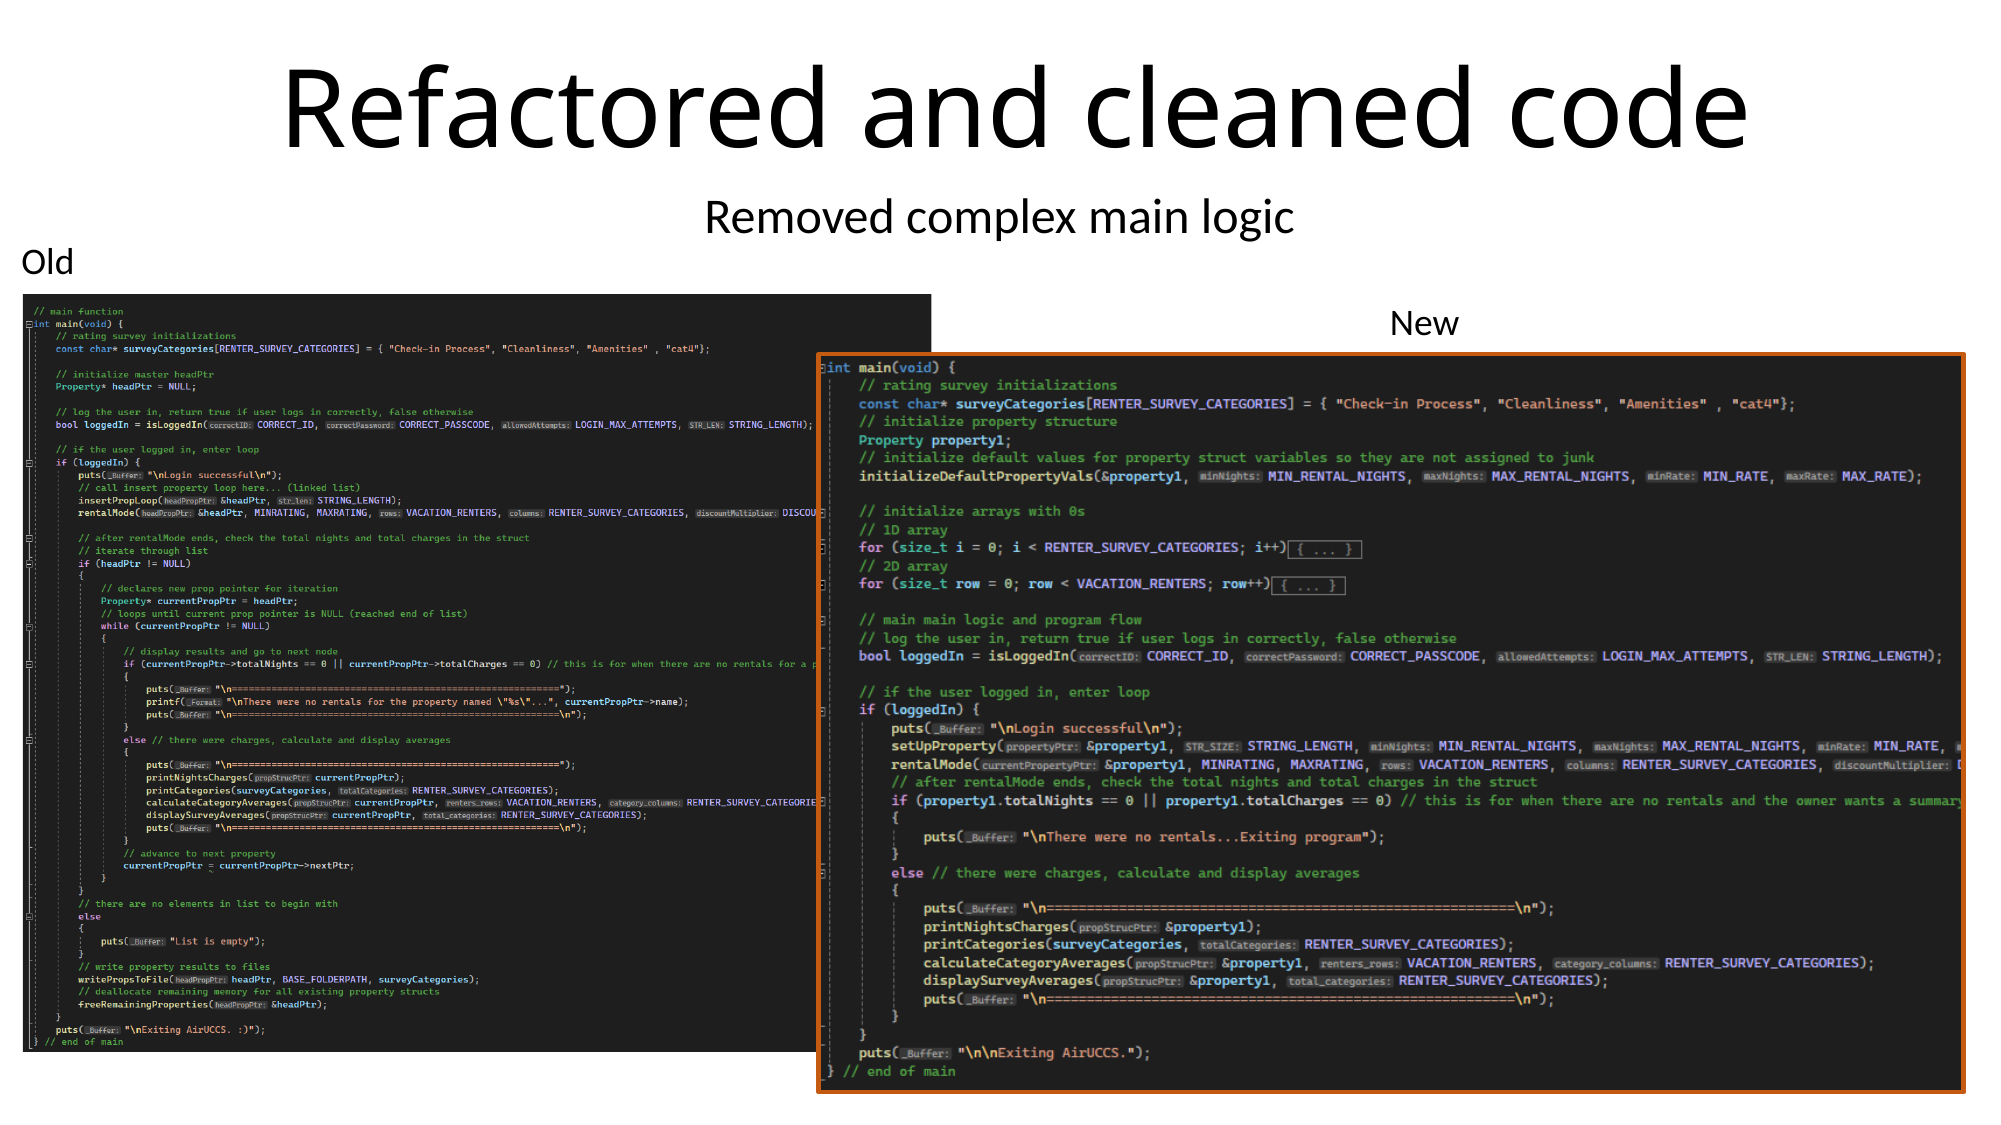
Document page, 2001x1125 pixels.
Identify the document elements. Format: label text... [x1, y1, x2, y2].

text_box New [1375, 290, 1672, 351]
picture [22, 294, 1962, 1090]
title Refactored and cleaned code [212, 0, 1820, 179]
subtitle Removed complex main logic [196, 182, 1804, 338]
text_box [0, 0, 2000, 1125]
text_box Old [6, 229, 303, 290]
